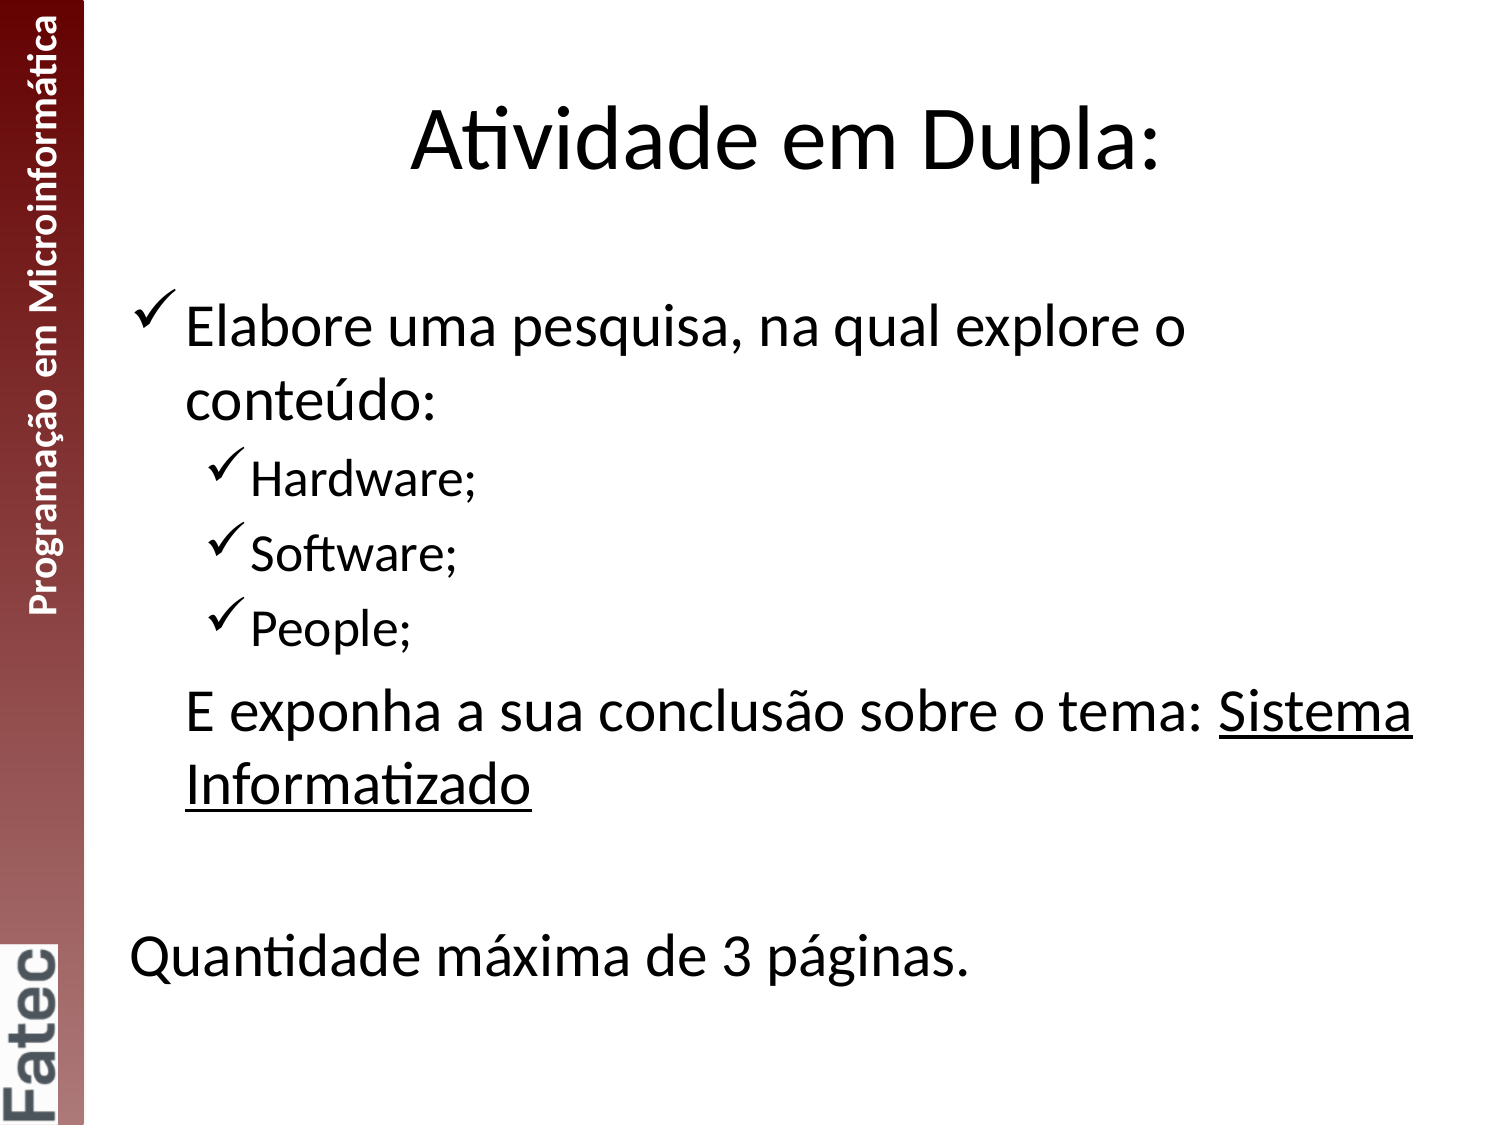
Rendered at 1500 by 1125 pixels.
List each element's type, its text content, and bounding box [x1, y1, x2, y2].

list Elabore uma pesquisa, na qual explore o conteúdo: Hardware; Software; People; E exponha a sua conclusão sobre o tema: Sistema Informatizado Quantidade máxima de 3 páginas. [114, 277, 1465, 1003]
picture [0, 945, 58, 1124]
title Atividade em Dupla: [112, 38, 1463, 227]
